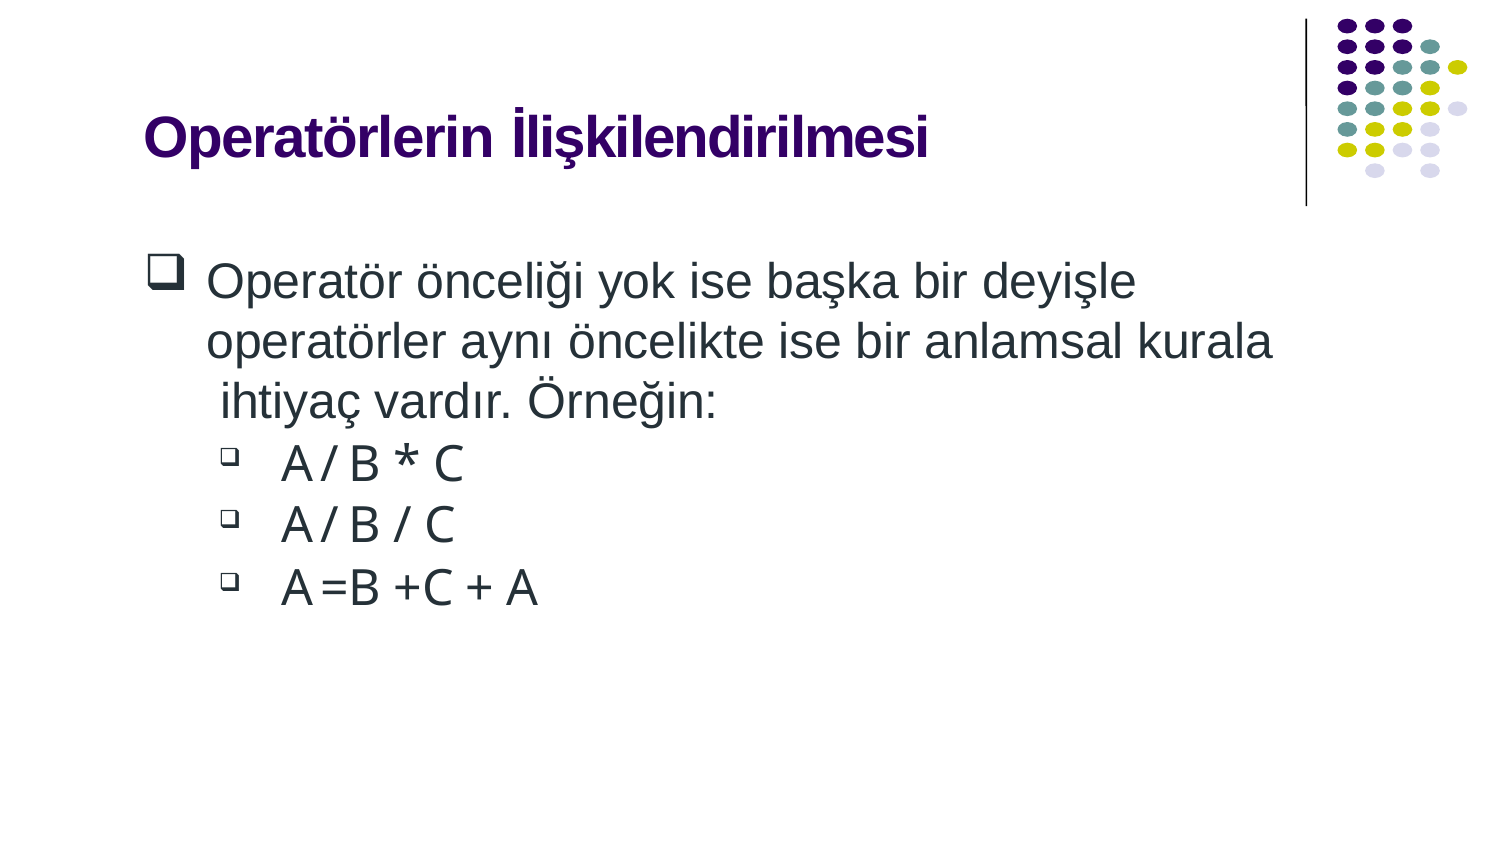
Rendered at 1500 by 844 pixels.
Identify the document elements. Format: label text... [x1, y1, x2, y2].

title Operatörlerin İlişkilendirilmesi [141, 26, 1013, 170]
text_box Operatör önceliği yok ise başka bir deyişle operatörler aynı öncelikte ise bir anlamsal kurala ihtiyaç vardır. Örneğin: A / B * C A / B / C A = B + C + A [141, 246, 1282, 616]
